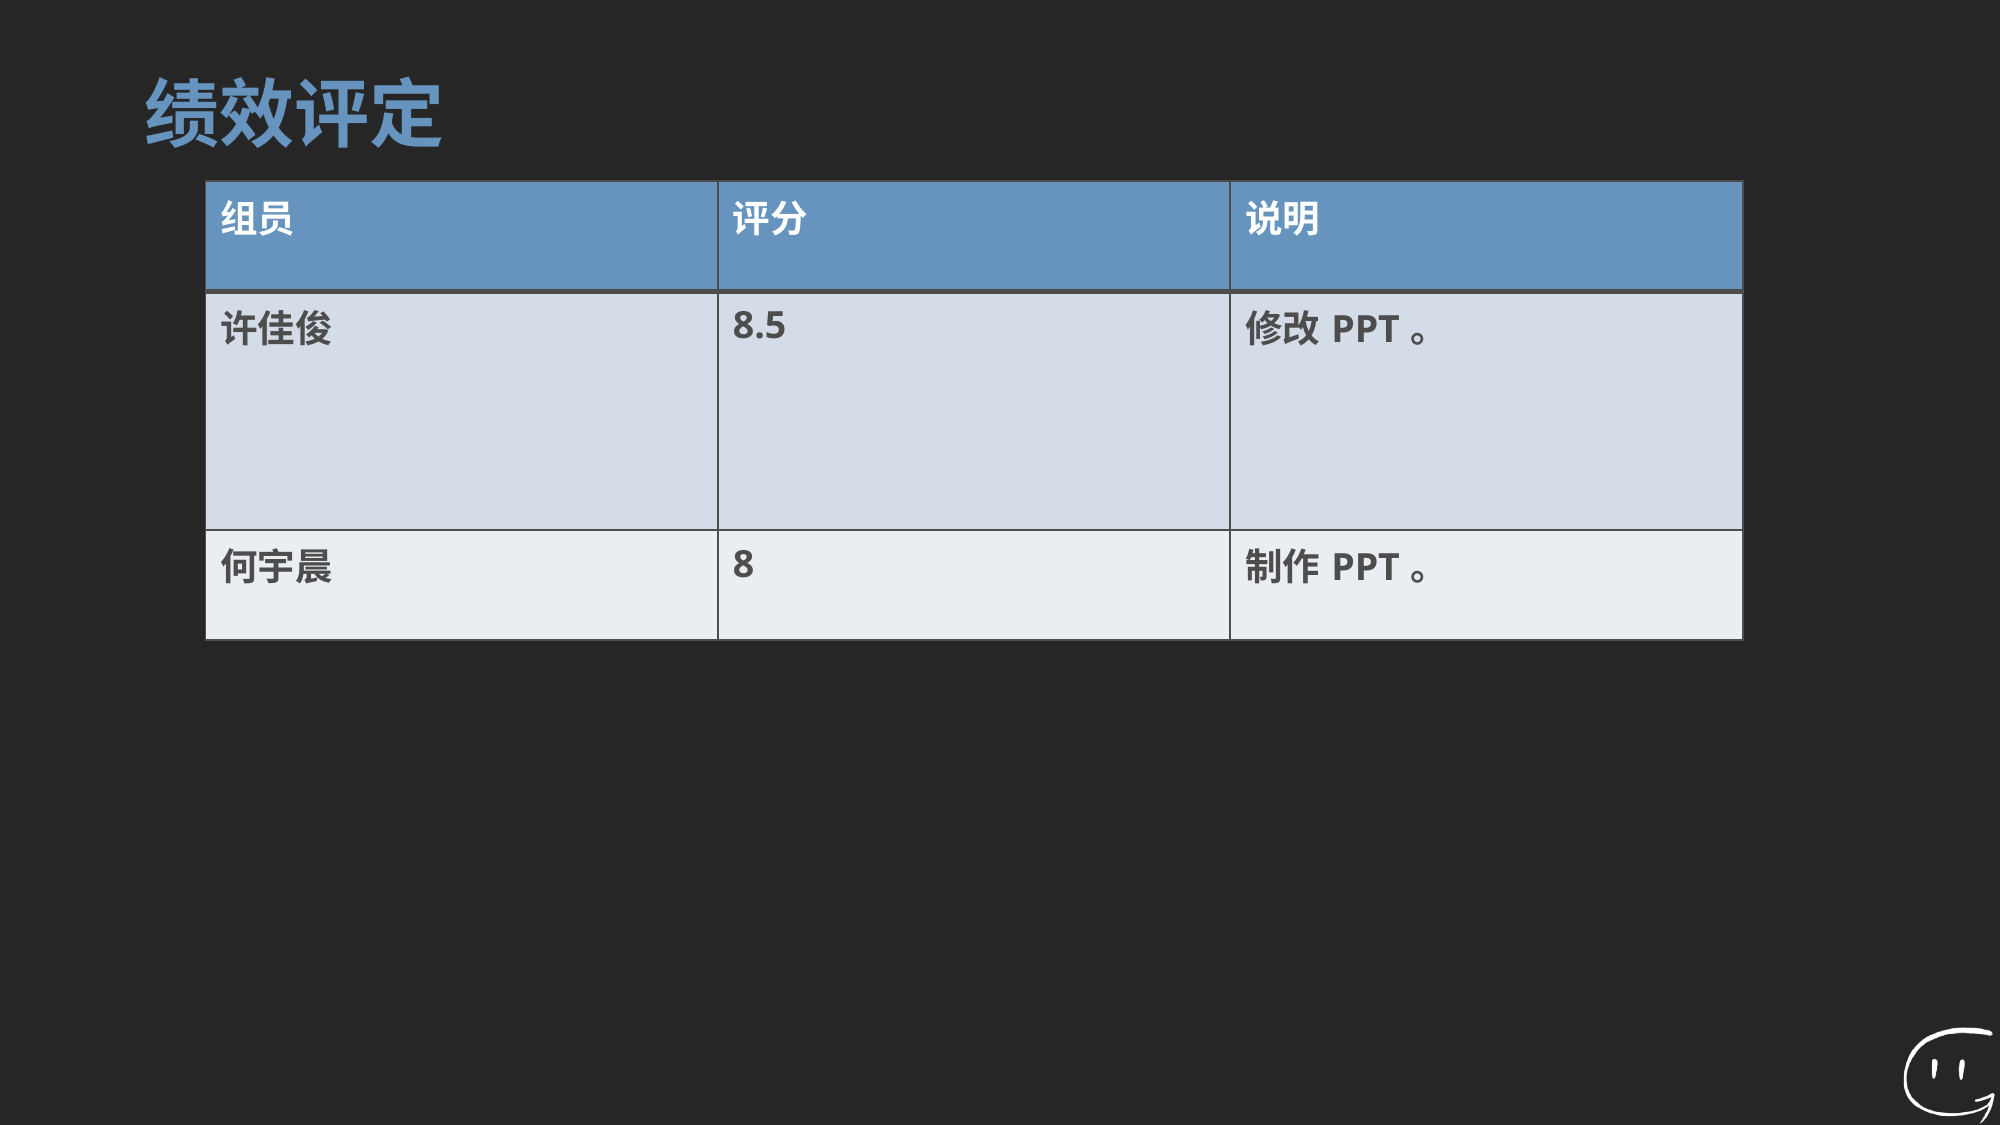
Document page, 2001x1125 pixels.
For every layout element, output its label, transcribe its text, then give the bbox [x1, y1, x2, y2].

picture [1899, 1023, 2000, 1125]
table_header 评分 [719, 182, 1229, 289]
table_header 说明 [1231, 182, 1742, 289]
table_header 组员 [206, 182, 717, 289]
table_cell 8 [719, 531, 1229, 639]
table_cell 8.5 [719, 294, 1229, 529]
title 绩效评定 [129, 34, 1876, 200]
table_cell 制作PPT。 [1231, 531, 1742, 639]
table_cell 何宇晨 [206, 531, 717, 639]
table_cell 修改PPT。 [1231, 294, 1742, 529]
table_cell 许佳俊 [206, 294, 717, 529]
